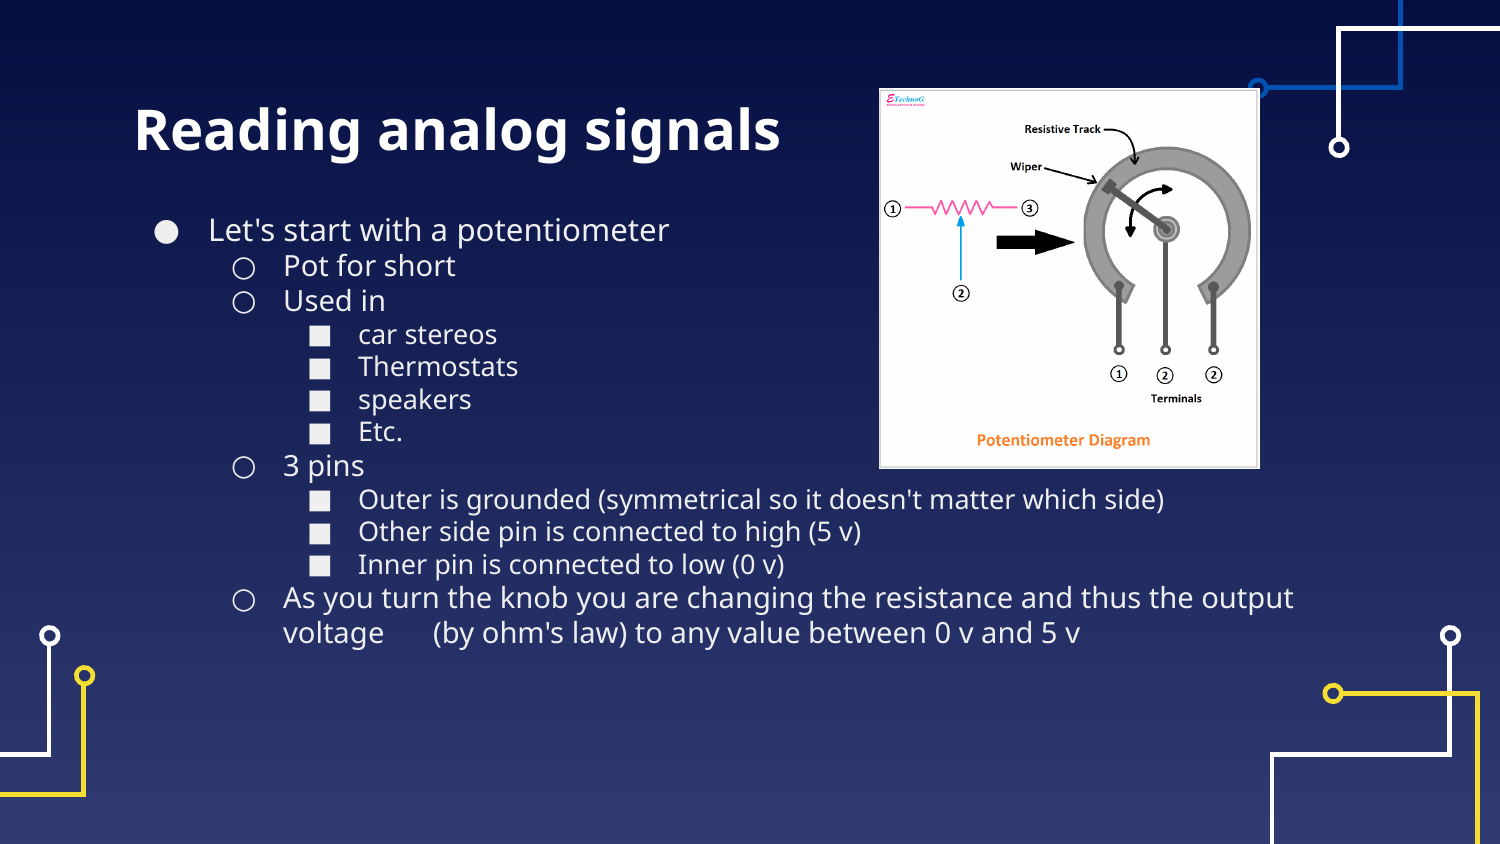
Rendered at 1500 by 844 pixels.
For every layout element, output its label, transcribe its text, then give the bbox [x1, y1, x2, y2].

title Reading analog signals [1261, 88, 1382, 167]
picture [879, 88, 1260, 469]
title Reading analog signals [118, 88, 876, 167]
list Let's start with a potentiometer Pot for short Used in car stereos Thermostats speakers Etc. 3 pins Outer is grounded (symmetrical so it doesn't matter which side) Other side pin is connected to high (5 v) Inner pin is connected to low (0 v) As you turn the knob you are changing the resistance and thus the output voltage (by ohm's law) to any value between 0 v and 5 v [118, 194, 1382, 756]
